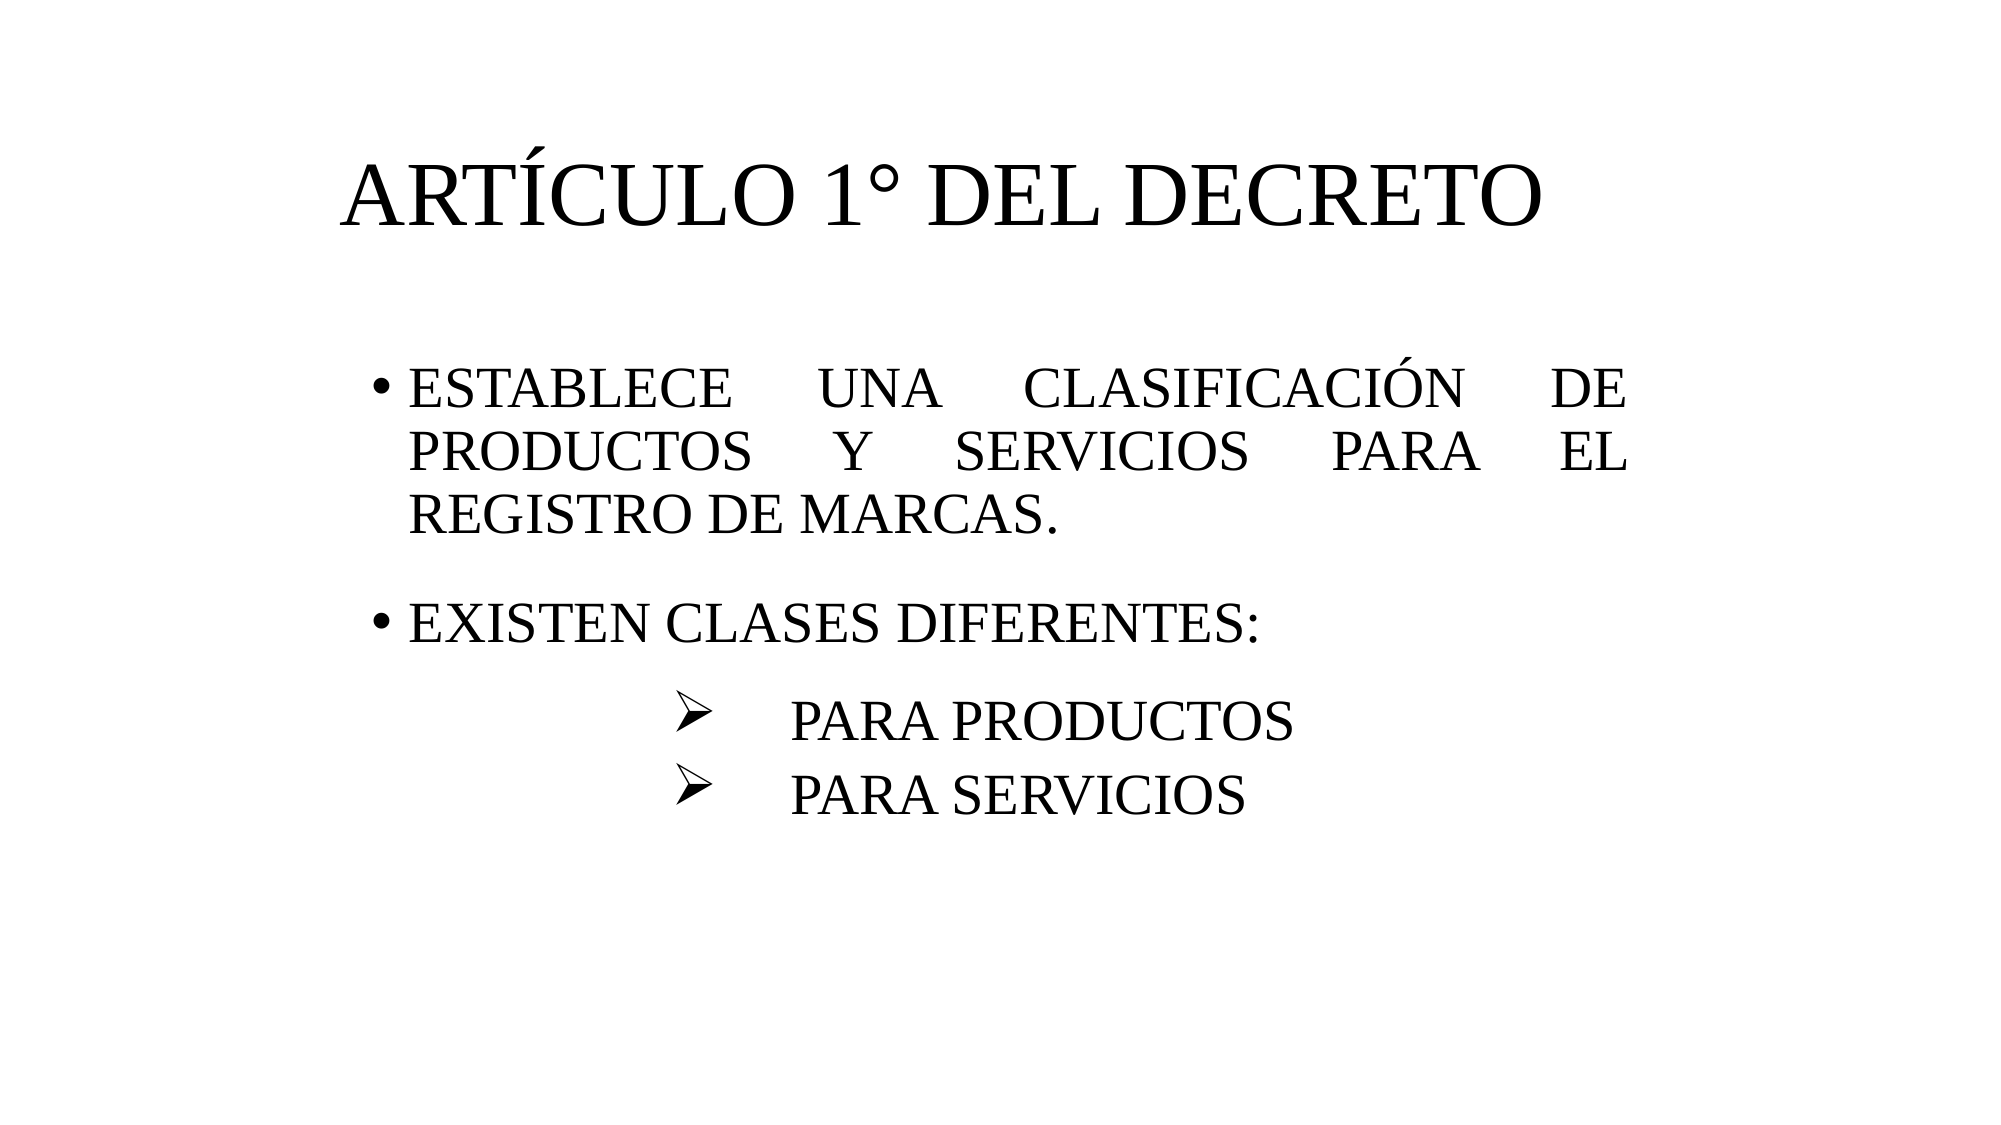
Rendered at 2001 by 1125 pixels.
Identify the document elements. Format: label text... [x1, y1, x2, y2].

list ESTABLECE UNA CLASIFICACIÓN DE PRODUCTOS Y SERVICIOS PARA EL REGISTRO DE MARCAS. EXISTEN CLASES DIFERENTES: PARA PRODUCTOS PARA SERVICIOS [356, 349, 1644, 1005]
title ARTÍCULO 1° DEL DECRETO [324, 101, 1675, 290]
